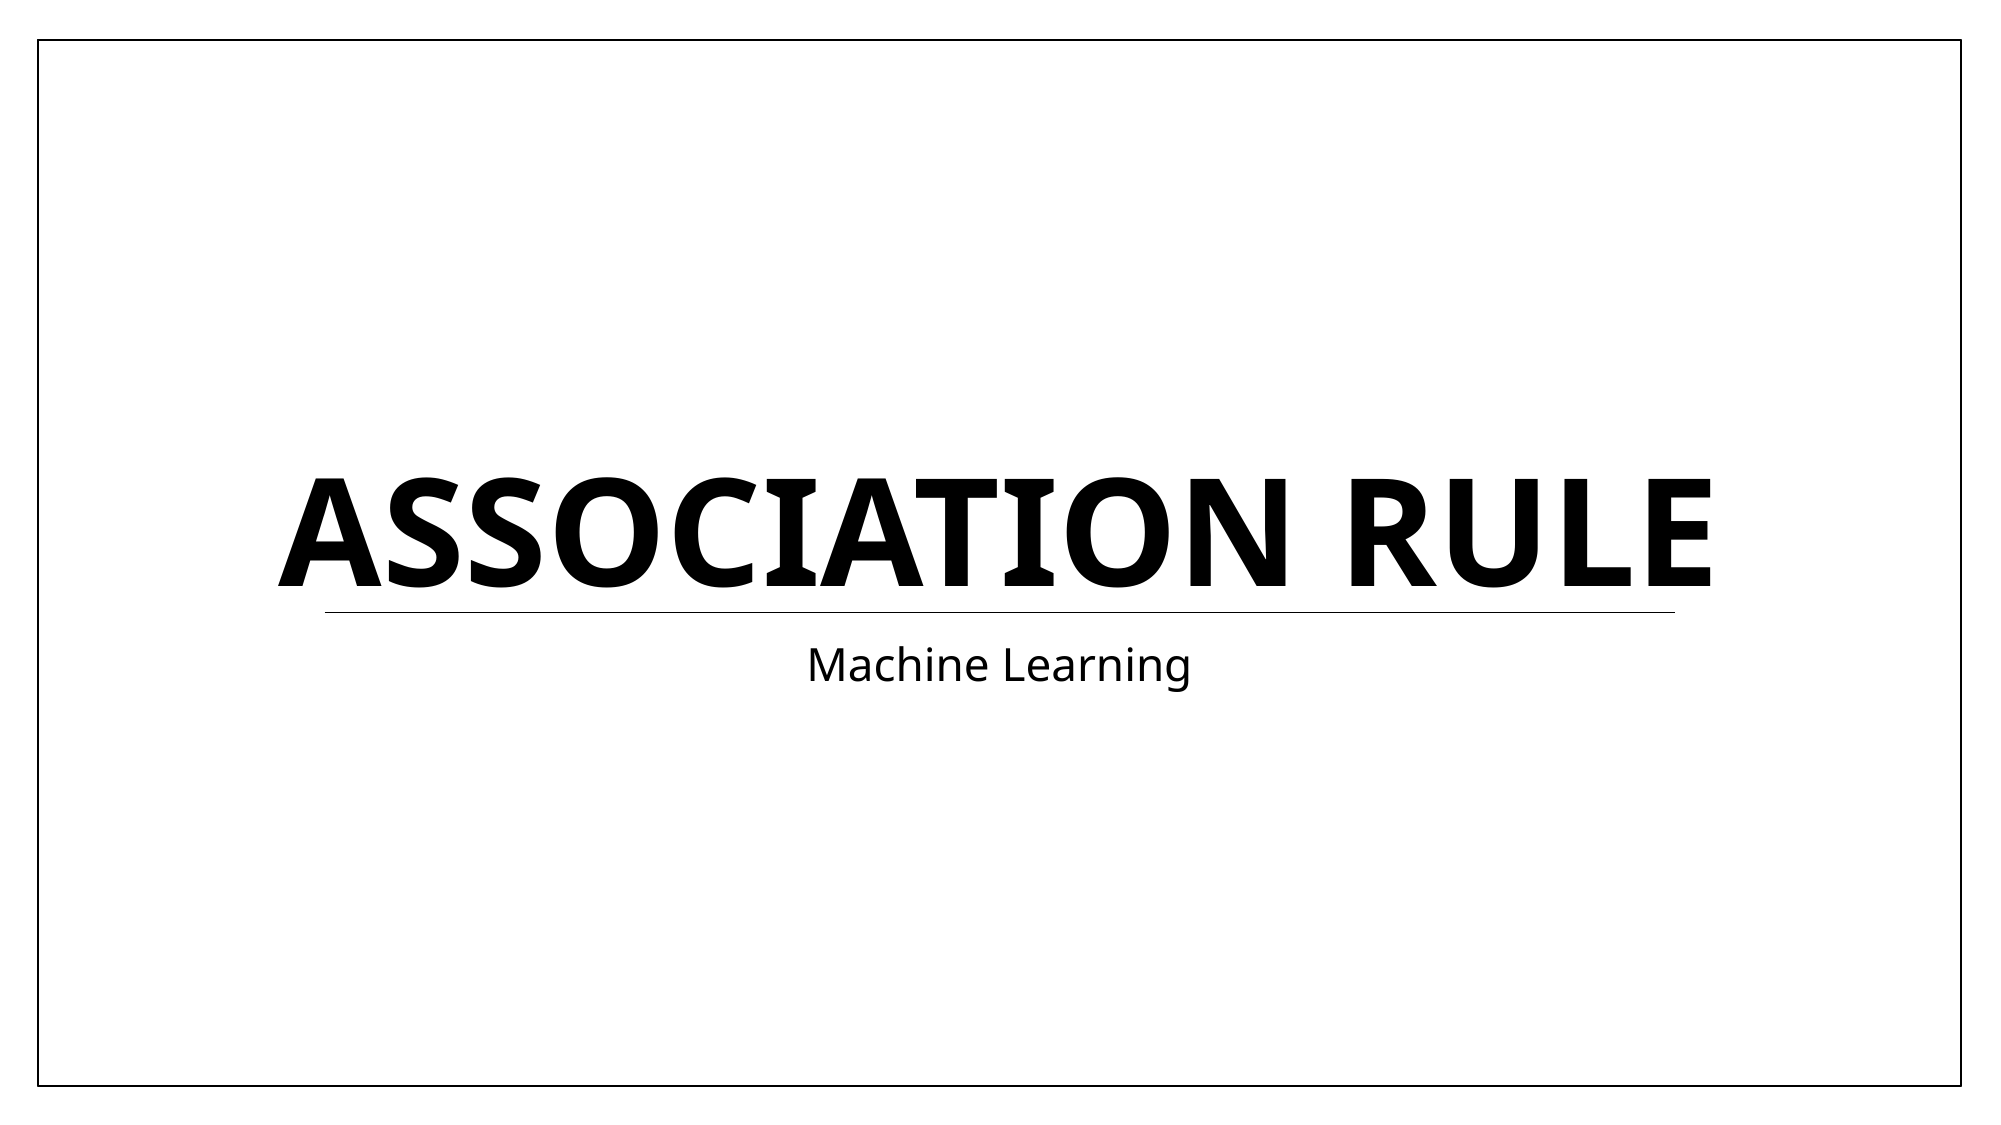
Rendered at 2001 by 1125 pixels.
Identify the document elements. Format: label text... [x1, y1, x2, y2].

title Association Rule [182, 144, 1818, 625]
subtitle Machine Learning [280, 634, 1719, 863]
